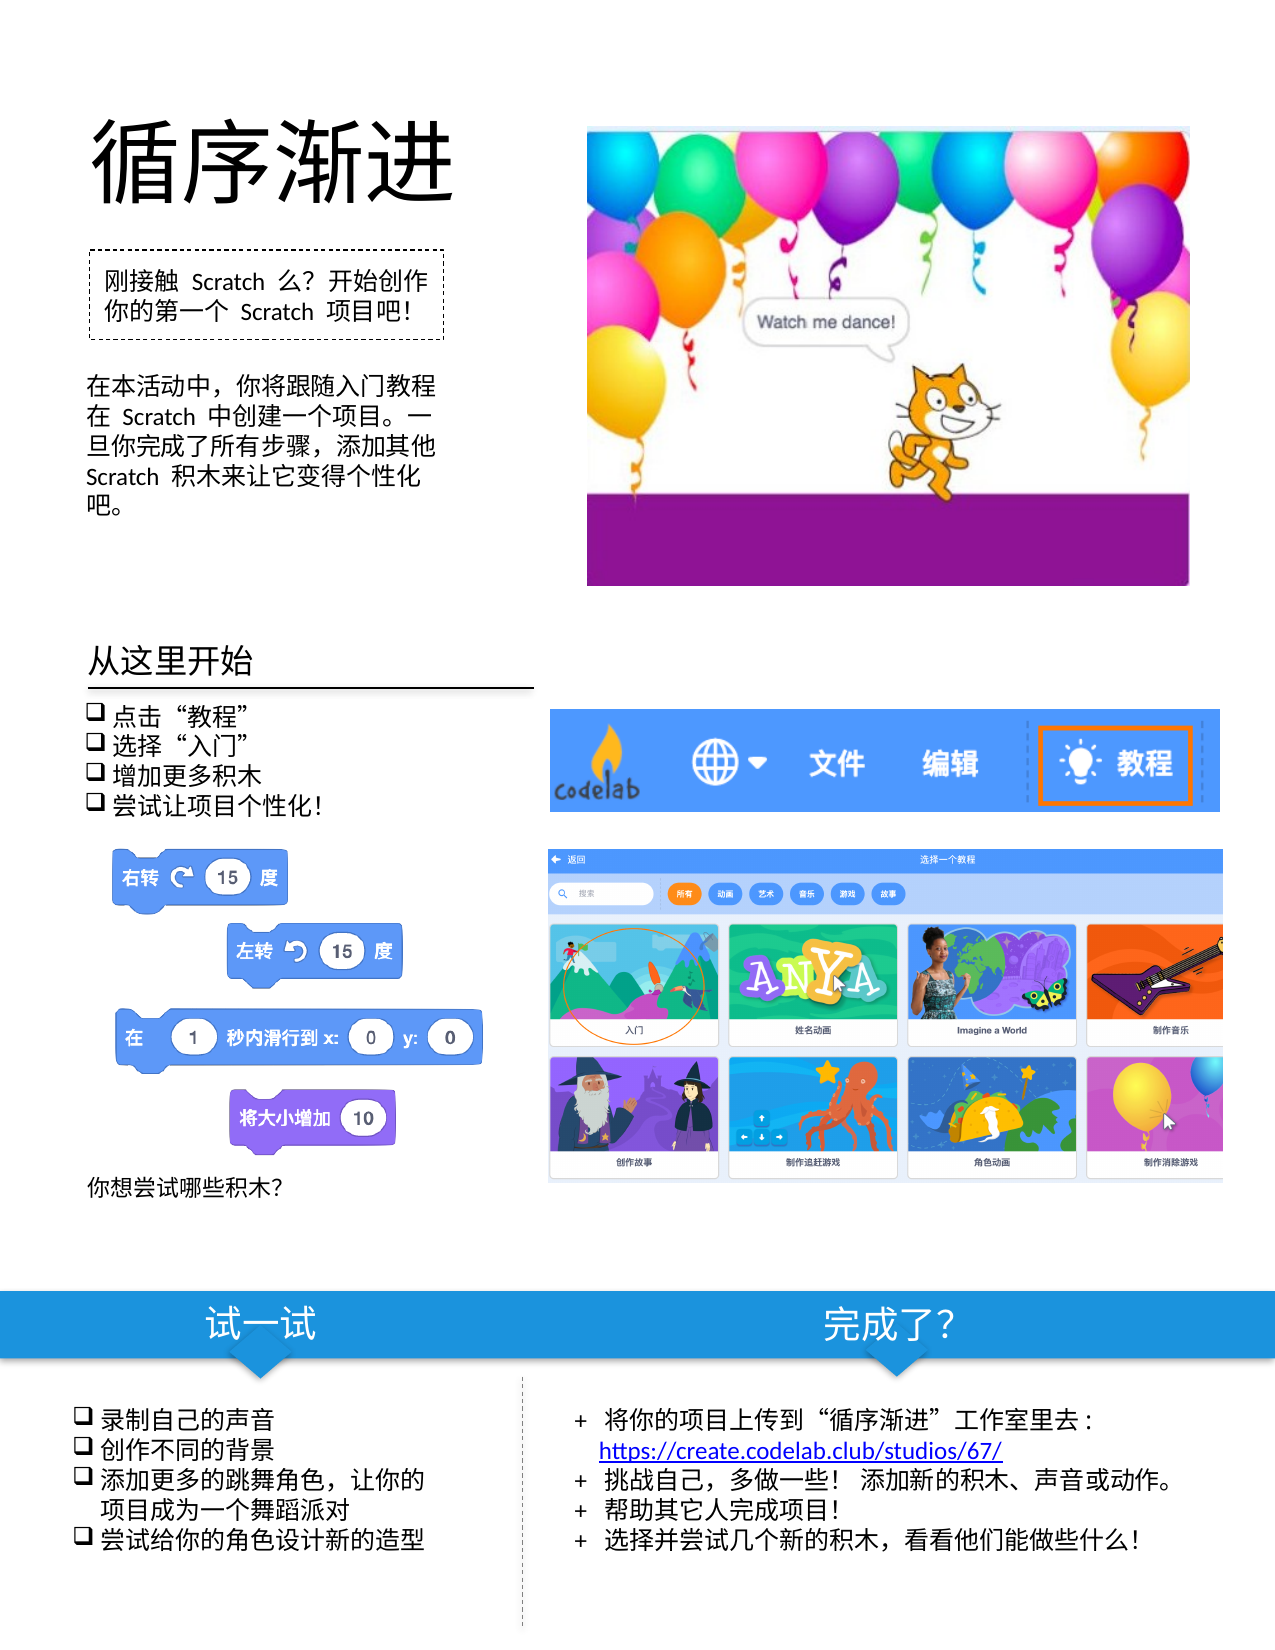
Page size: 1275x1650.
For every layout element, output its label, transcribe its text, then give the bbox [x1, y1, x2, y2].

text_box + 将你的项目上传到“循序渐进”工作室里去: https://create.codelab.club/studios/67/ + 挑战自己，多做一些！ 添加新的积木、声音或动作。 + 帮助其它人完成项目！ + 选择并尝试几个新的积木，看看他们能做些什么！ [559, 1397, 1228, 1562]
picture [550, 709, 1220, 812]
picture [548, 849, 1223, 1183]
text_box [69, 632, 558, 830]
text_box 循序渐进 [75, 97, 537, 223]
picture [94, 828, 503, 1167]
picture [587, 125, 1190, 586]
text_box 录制自己的声音 创作不同的背景 添加更多的跳舞角色，让你的项目成为一个舞蹈派对 尝试给你的角色设计新的造型 [57, 1397, 462, 1562]
text_box 你想尝试哪些积木？ [72, 1166, 533, 1209]
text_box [0, 1290, 1275, 1379]
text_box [70, 234, 459, 530]
